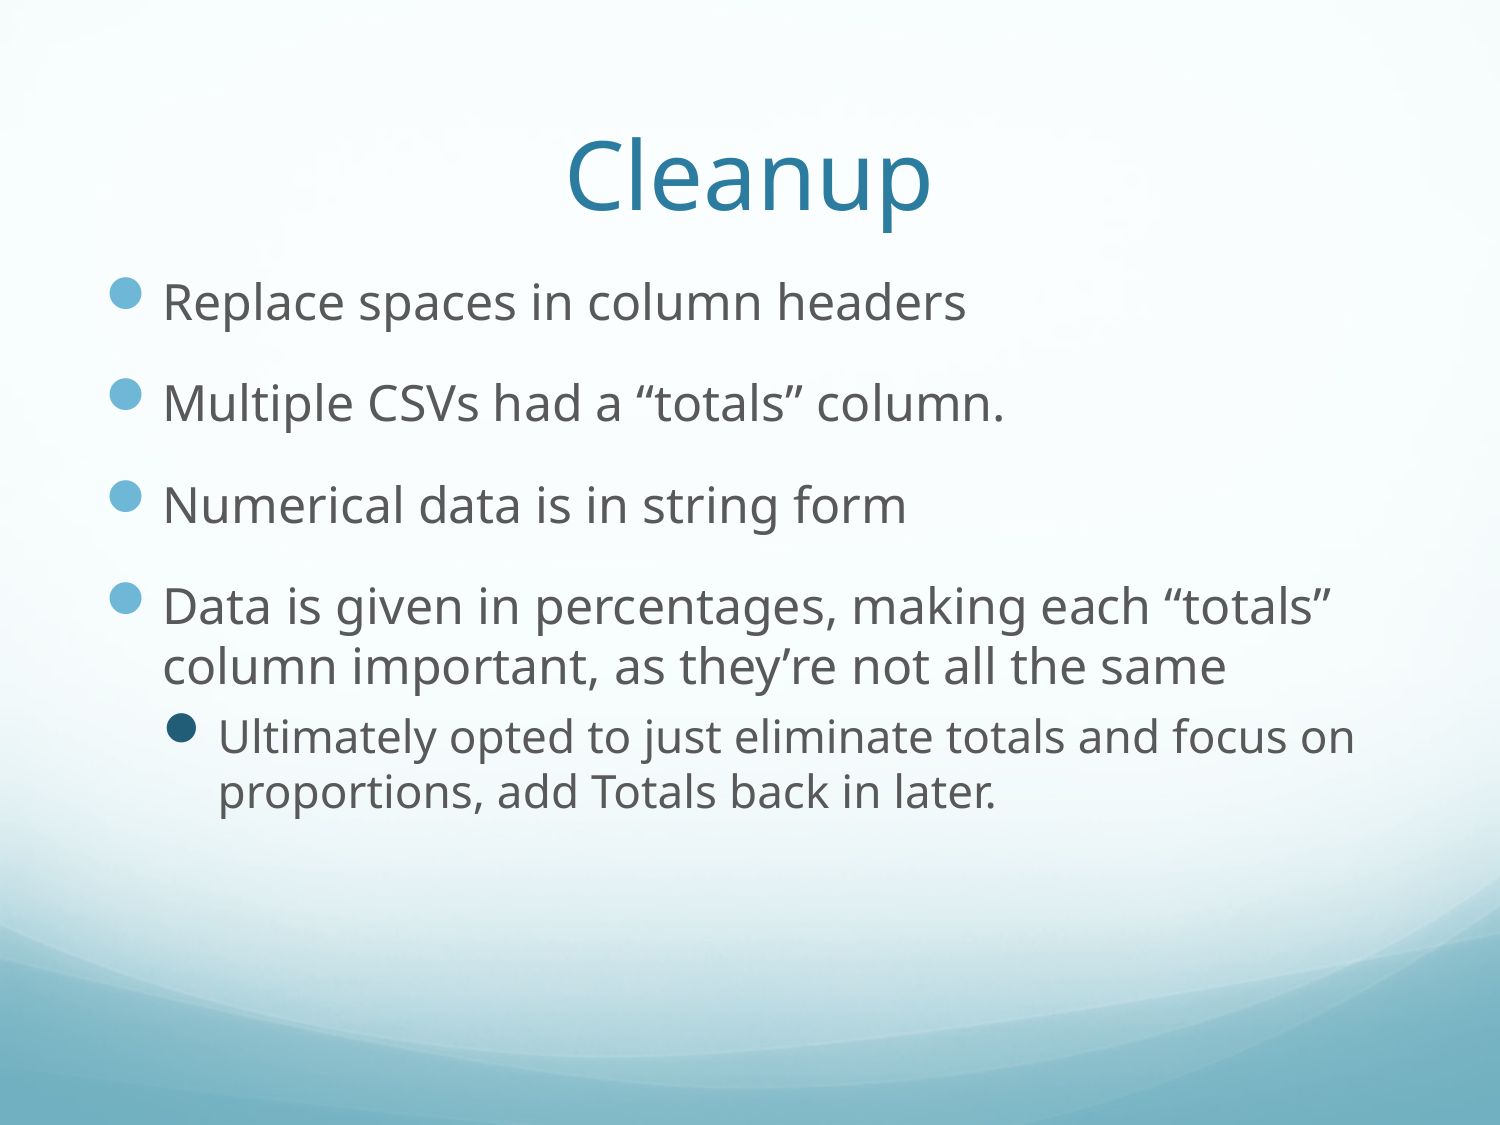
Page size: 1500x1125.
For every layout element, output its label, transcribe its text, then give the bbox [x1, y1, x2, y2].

title Cleanup [90, 17, 1410, 237]
list Replace spaces in column headers Multiple CSVs had a “totals” column. Numerical data is in string form Data is given in percentages, making each “totals” column important, as they’re not all the same Ultimately opted to just eliminate totals and focus on proportions, add Totals back in later. [90, 262, 1410, 975]
